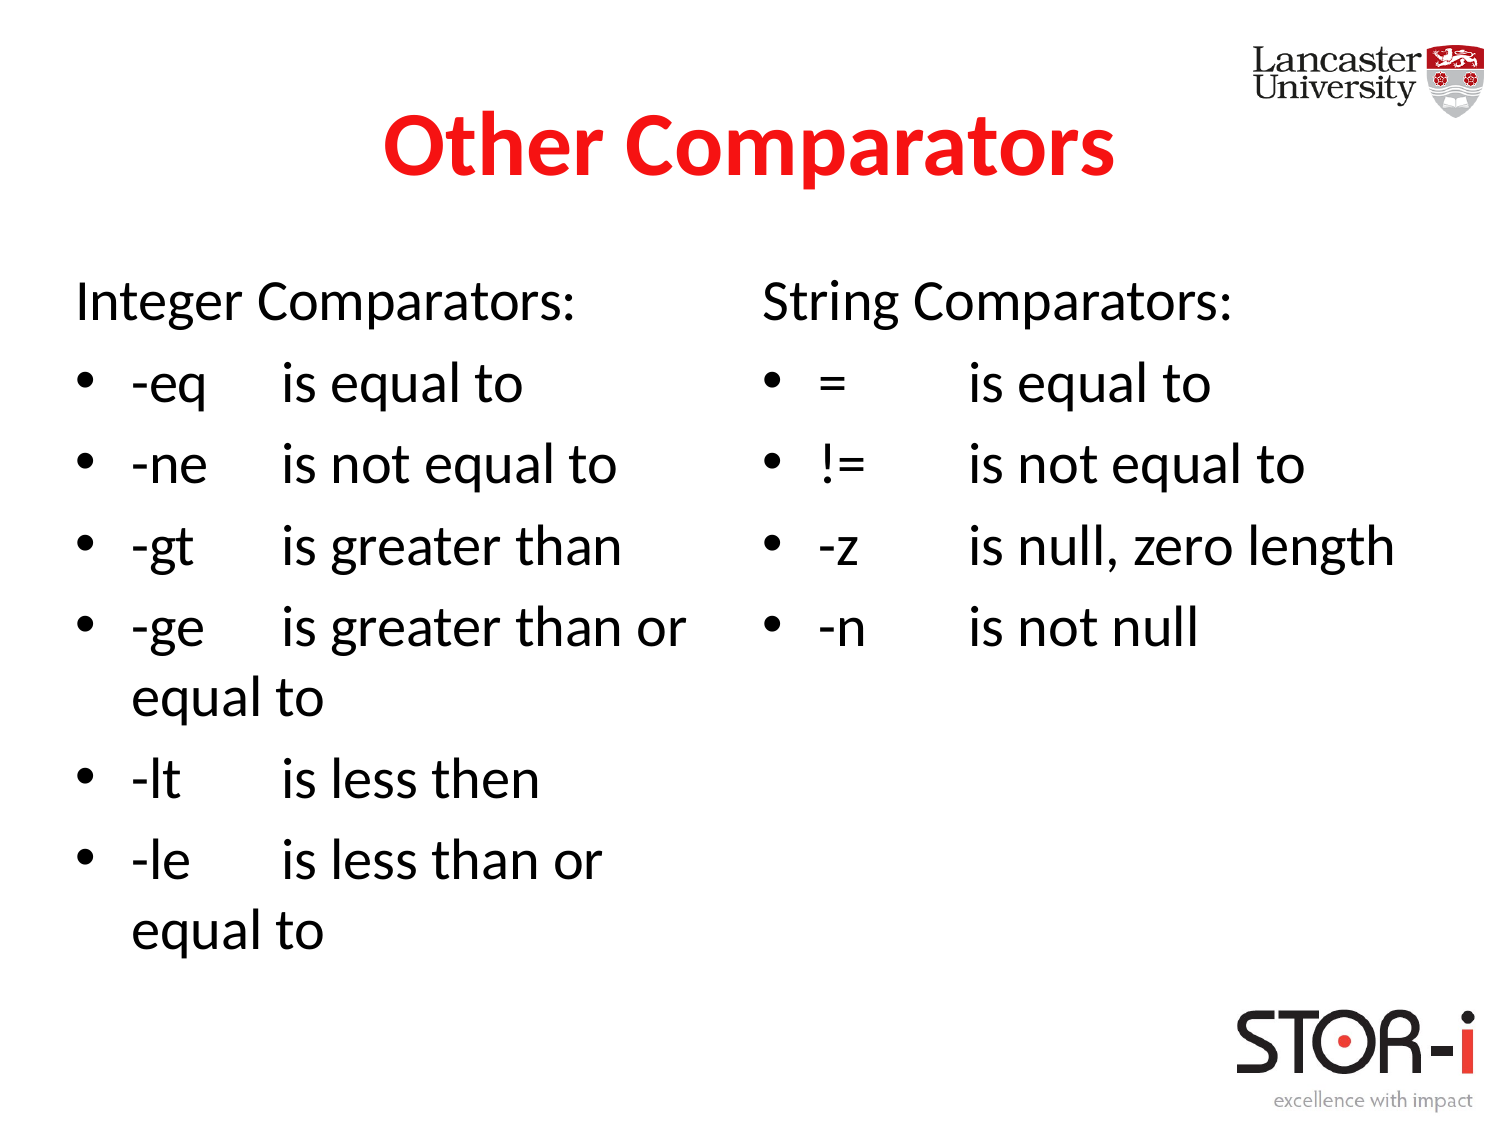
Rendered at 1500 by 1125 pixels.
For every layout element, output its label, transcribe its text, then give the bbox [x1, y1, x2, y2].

list Integer Comparators: -eq is equal to -ne is not equal to -gt is greater than -ge is greater than or equal to -lt is less then -le is less than or equal to [75, 262, 738, 1005]
title Other Comparators [75, 45, 1425, 233]
list String Comparators: = is equal to != is not equal to -z is null, zero length -n is not null [762, 262, 1425, 1005]
picture [1228, 996, 1500, 1125]
picture [1425, 45, 1484, 118]
